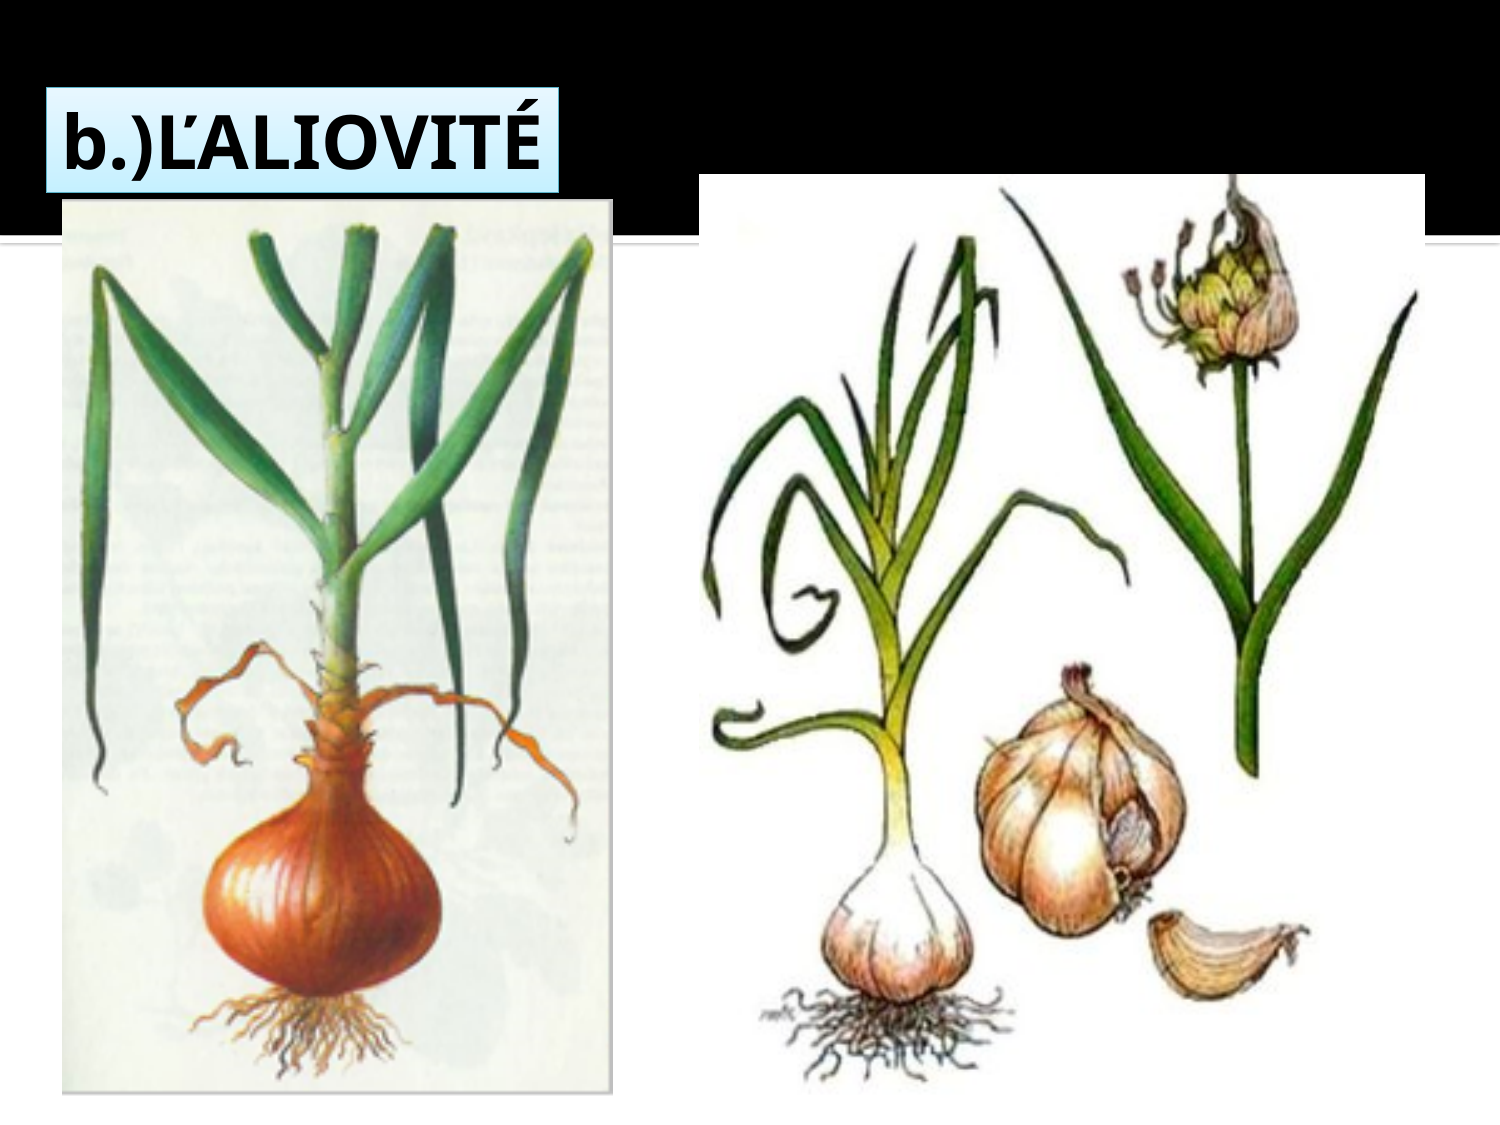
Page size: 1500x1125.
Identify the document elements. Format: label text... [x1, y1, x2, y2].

text_box b.)ĽALIOVITÉ [46, 87, 559, 193]
picture [62, 199, 613, 1102]
picture [699, 174, 1425, 1100]
